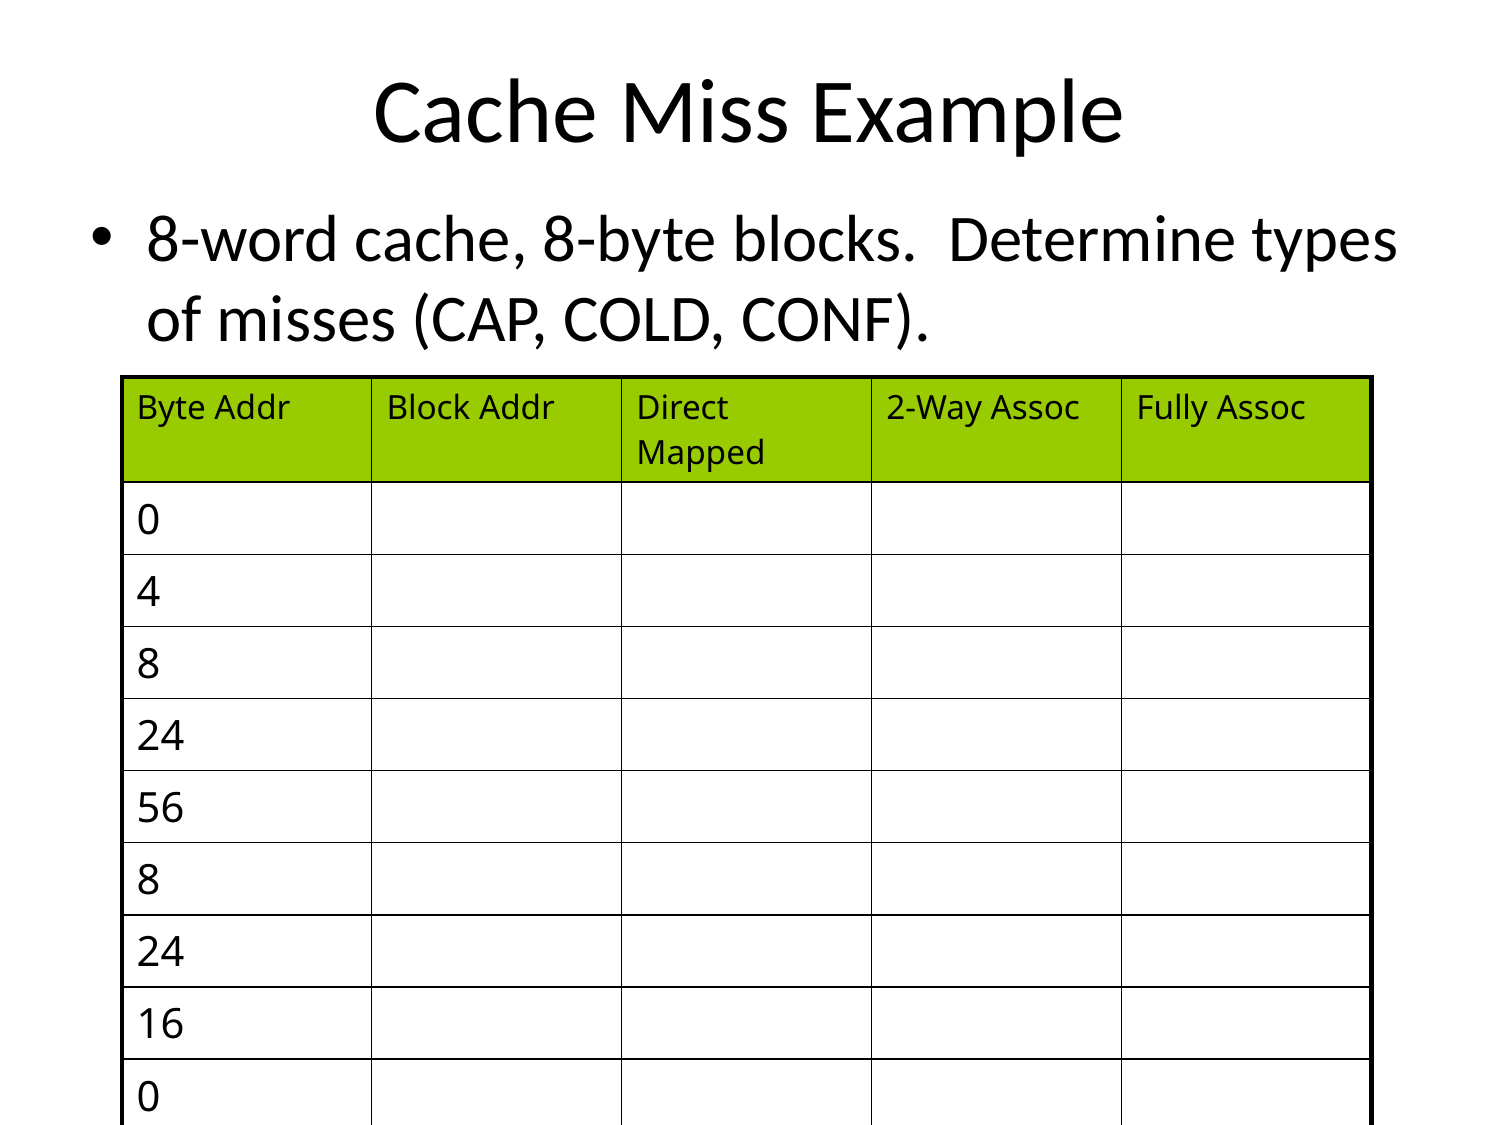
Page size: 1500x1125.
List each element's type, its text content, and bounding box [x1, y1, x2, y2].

table_cell [1122, 627, 1369, 698]
table_cell [1122, 555, 1369, 626]
table_cell 0 [124, 1060, 371, 1125]
table_cell [372, 699, 621, 770]
table_cell [622, 483, 871, 554]
table_cell [1122, 771, 1369, 842]
table_cell [622, 988, 871, 1058]
table_header Byte Addr [124, 379, 371, 481]
table_header 2-Way Assoc [872, 379, 1121, 481]
table_cell [872, 843, 1121, 914]
table_cell [622, 555, 871, 626]
table_cell [872, 916, 1121, 986]
table_cell [372, 1060, 621, 1125]
table_header Direct Mapped [622, 379, 871, 481]
table_cell 24 [124, 699, 371, 770]
table_cell [1122, 483, 1369, 554]
table_cell [872, 627, 1121, 698]
table_cell [872, 1060, 1121, 1125]
table_cell [1122, 988, 1369, 1058]
table_cell [872, 555, 1121, 626]
table_cell [872, 483, 1121, 554]
list 8-word cache, 8-byte blocks. Determine types of misses (CAP, COLD, CONF). [75, 187, 1425, 930]
title Cache Miss Example [75, 12, 1425, 187]
table_cell [1122, 916, 1369, 986]
table_cell 56 [124, 771, 371, 842]
table_header Block Addr [372, 379, 621, 481]
table_cell [872, 988, 1121, 1058]
table_cell 24 [124, 916, 371, 986]
table_cell 0 [124, 483, 371, 554]
table_cell [622, 1060, 871, 1125]
table_cell [872, 771, 1121, 842]
table_cell 8 [124, 627, 371, 698]
table_cell [372, 988, 621, 1058]
table_cell [372, 483, 621, 554]
table_cell [372, 843, 621, 914]
table_cell [622, 627, 871, 698]
table_cell [1122, 699, 1369, 770]
table_cell [622, 771, 871, 842]
table_cell [872, 699, 1121, 770]
table_cell [372, 916, 621, 986]
table_cell 8 [124, 843, 371, 914]
table_cell [372, 627, 621, 698]
table_cell [1122, 843, 1369, 914]
table_cell 16 [124, 988, 371, 1058]
table_cell [372, 555, 621, 626]
table_cell [372, 771, 621, 842]
table_cell [622, 843, 871, 914]
table_cell [622, 916, 871, 986]
table_cell [622, 699, 871, 770]
table_cell 4 [124, 555, 371, 626]
table_cell [1122, 1060, 1369, 1125]
table_header Fully Assoc [1122, 379, 1369, 481]
